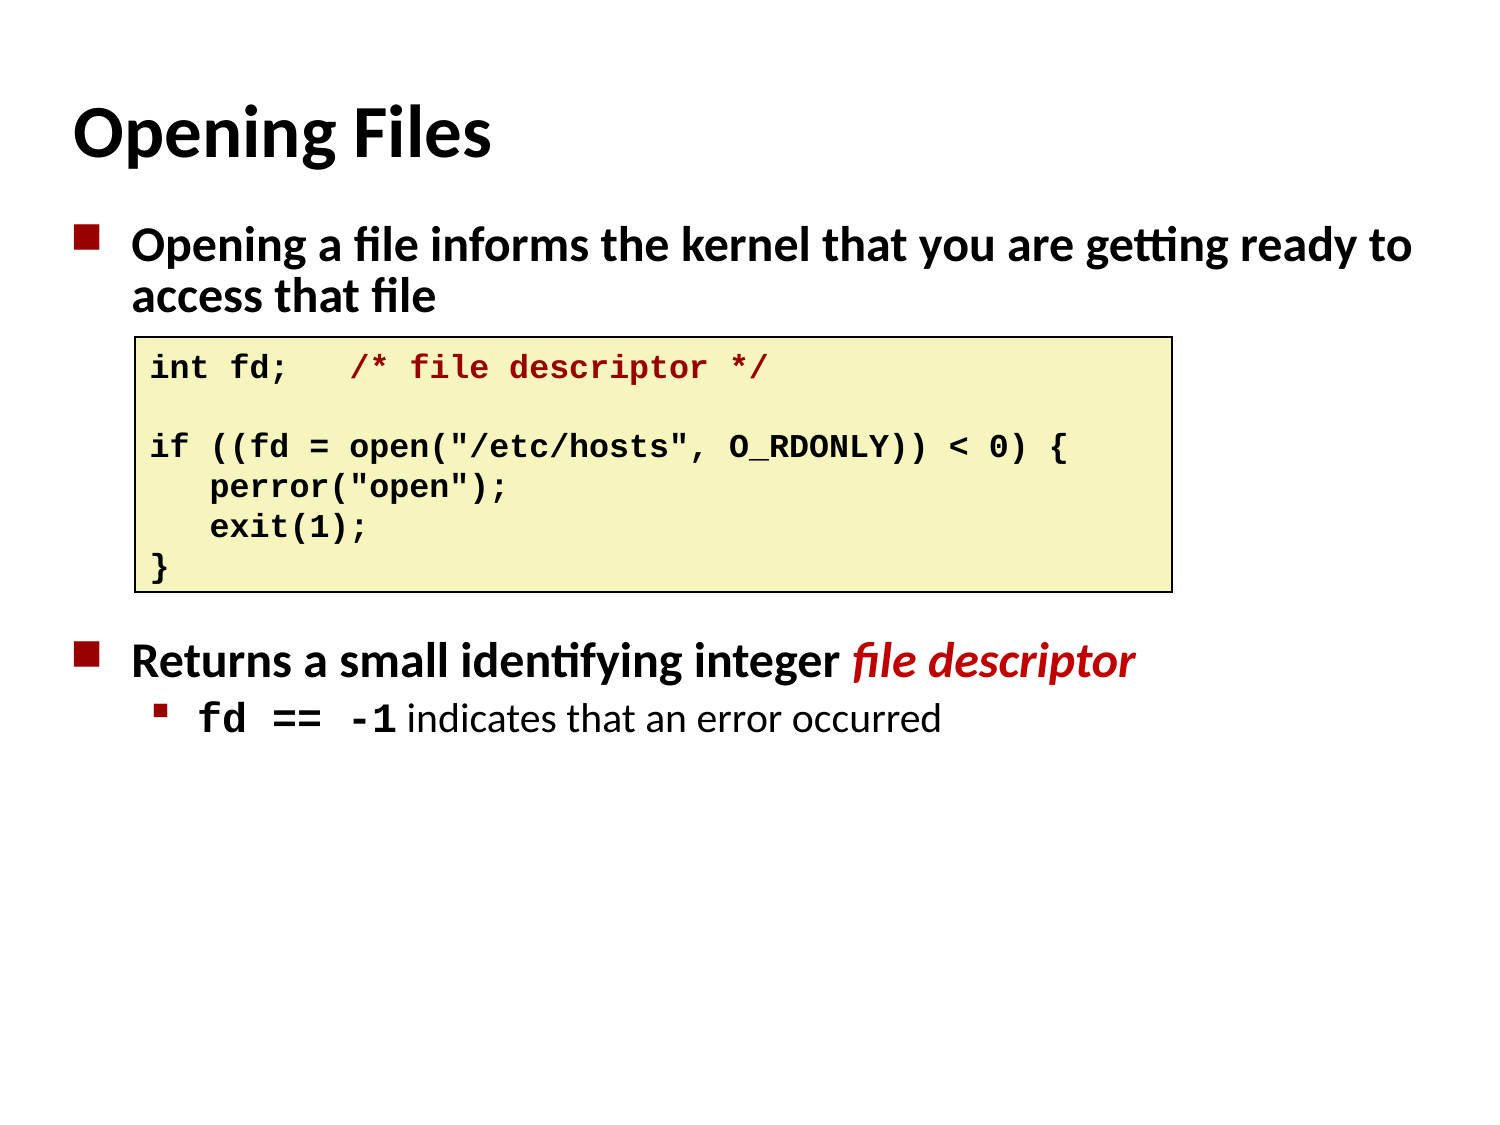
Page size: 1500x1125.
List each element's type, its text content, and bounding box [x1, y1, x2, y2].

title Opening Files [58, 80, 1125, 176]
list Opening a file informs the kernel that you are getting ready to access that file Returns a small identifying integer file descriptor fd == -1 indicates that an error occurred [59, 212, 1476, 1076]
text_box int fd; /* file descriptor */ if ((fd = open("/etc/hosts", O_RDONLY)) < 0) { perror("open"); exit(1); } [134, 337, 1173, 592]
